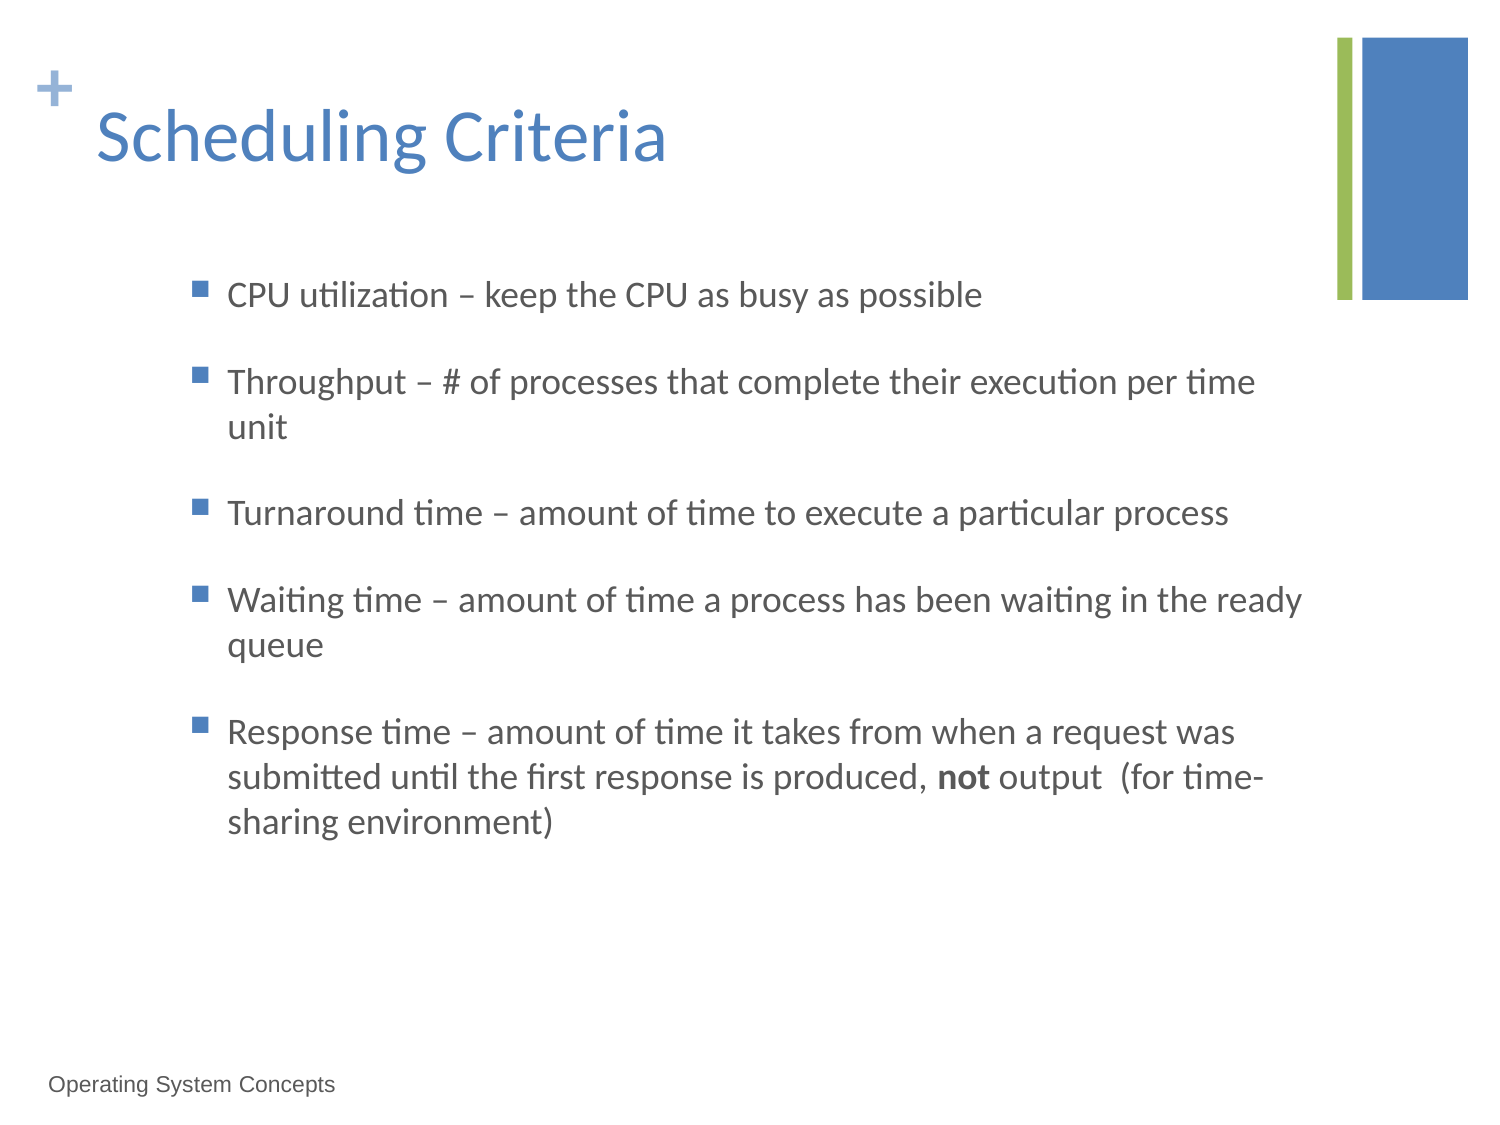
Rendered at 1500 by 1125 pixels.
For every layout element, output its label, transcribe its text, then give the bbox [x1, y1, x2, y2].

footer Operating System Concepts [33, 1053, 1038, 1114]
list CPU utilization – keep the CPU as busy as possible Throughput – # of processes that complete their execution per time unit Turnaround time – amount of time to execute a particular process Waiting time – amount of time a process has been waiting in the ready queue Response time – amount of time it takes from when a request was submitted until the first response is produced, not output (for time-sharing environment) [174, 262, 1329, 938]
title Scheduling Criteria [81, 79, 1322, 263]
